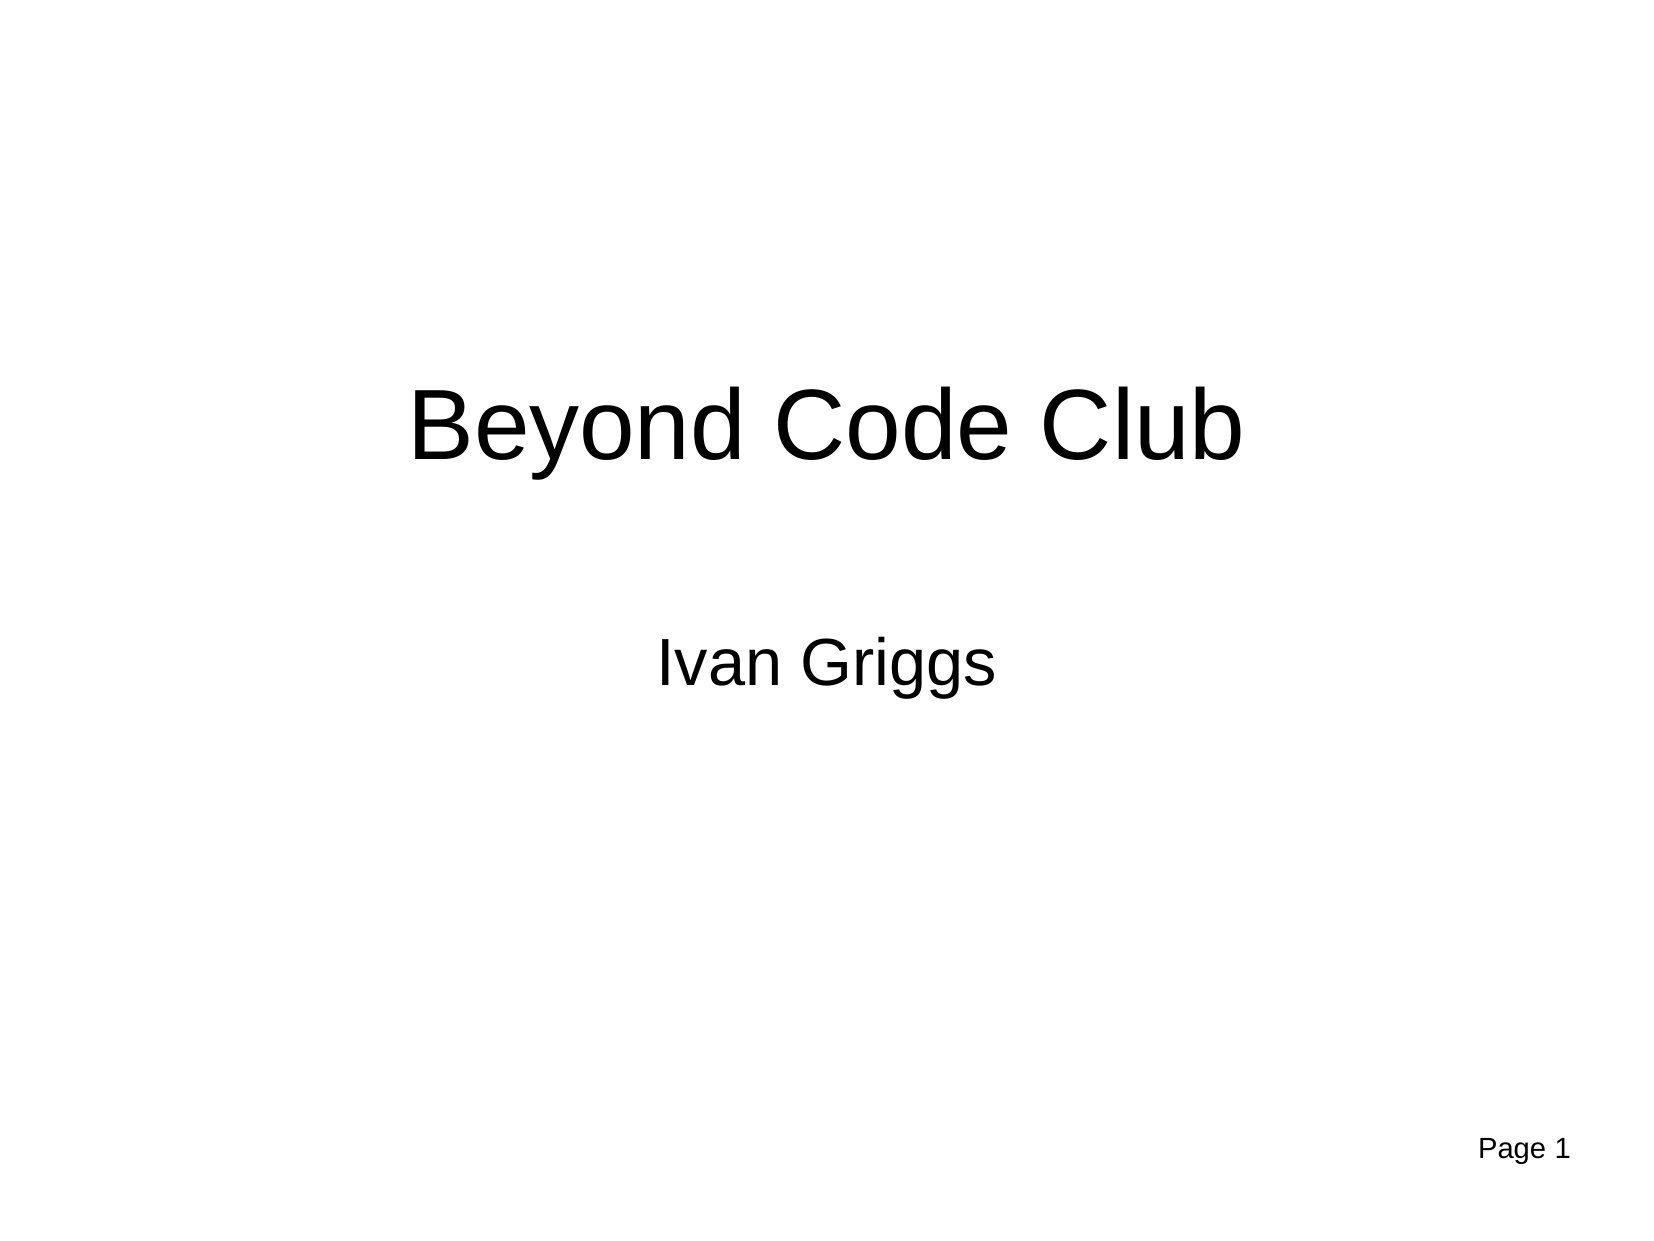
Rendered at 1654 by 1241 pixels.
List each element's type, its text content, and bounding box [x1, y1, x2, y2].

slide_number Page 1 [1185, 1129, 1571, 1216]
subtitle Beyond Code Club Ivan Griggs [82, 49, 1571, 1010]
